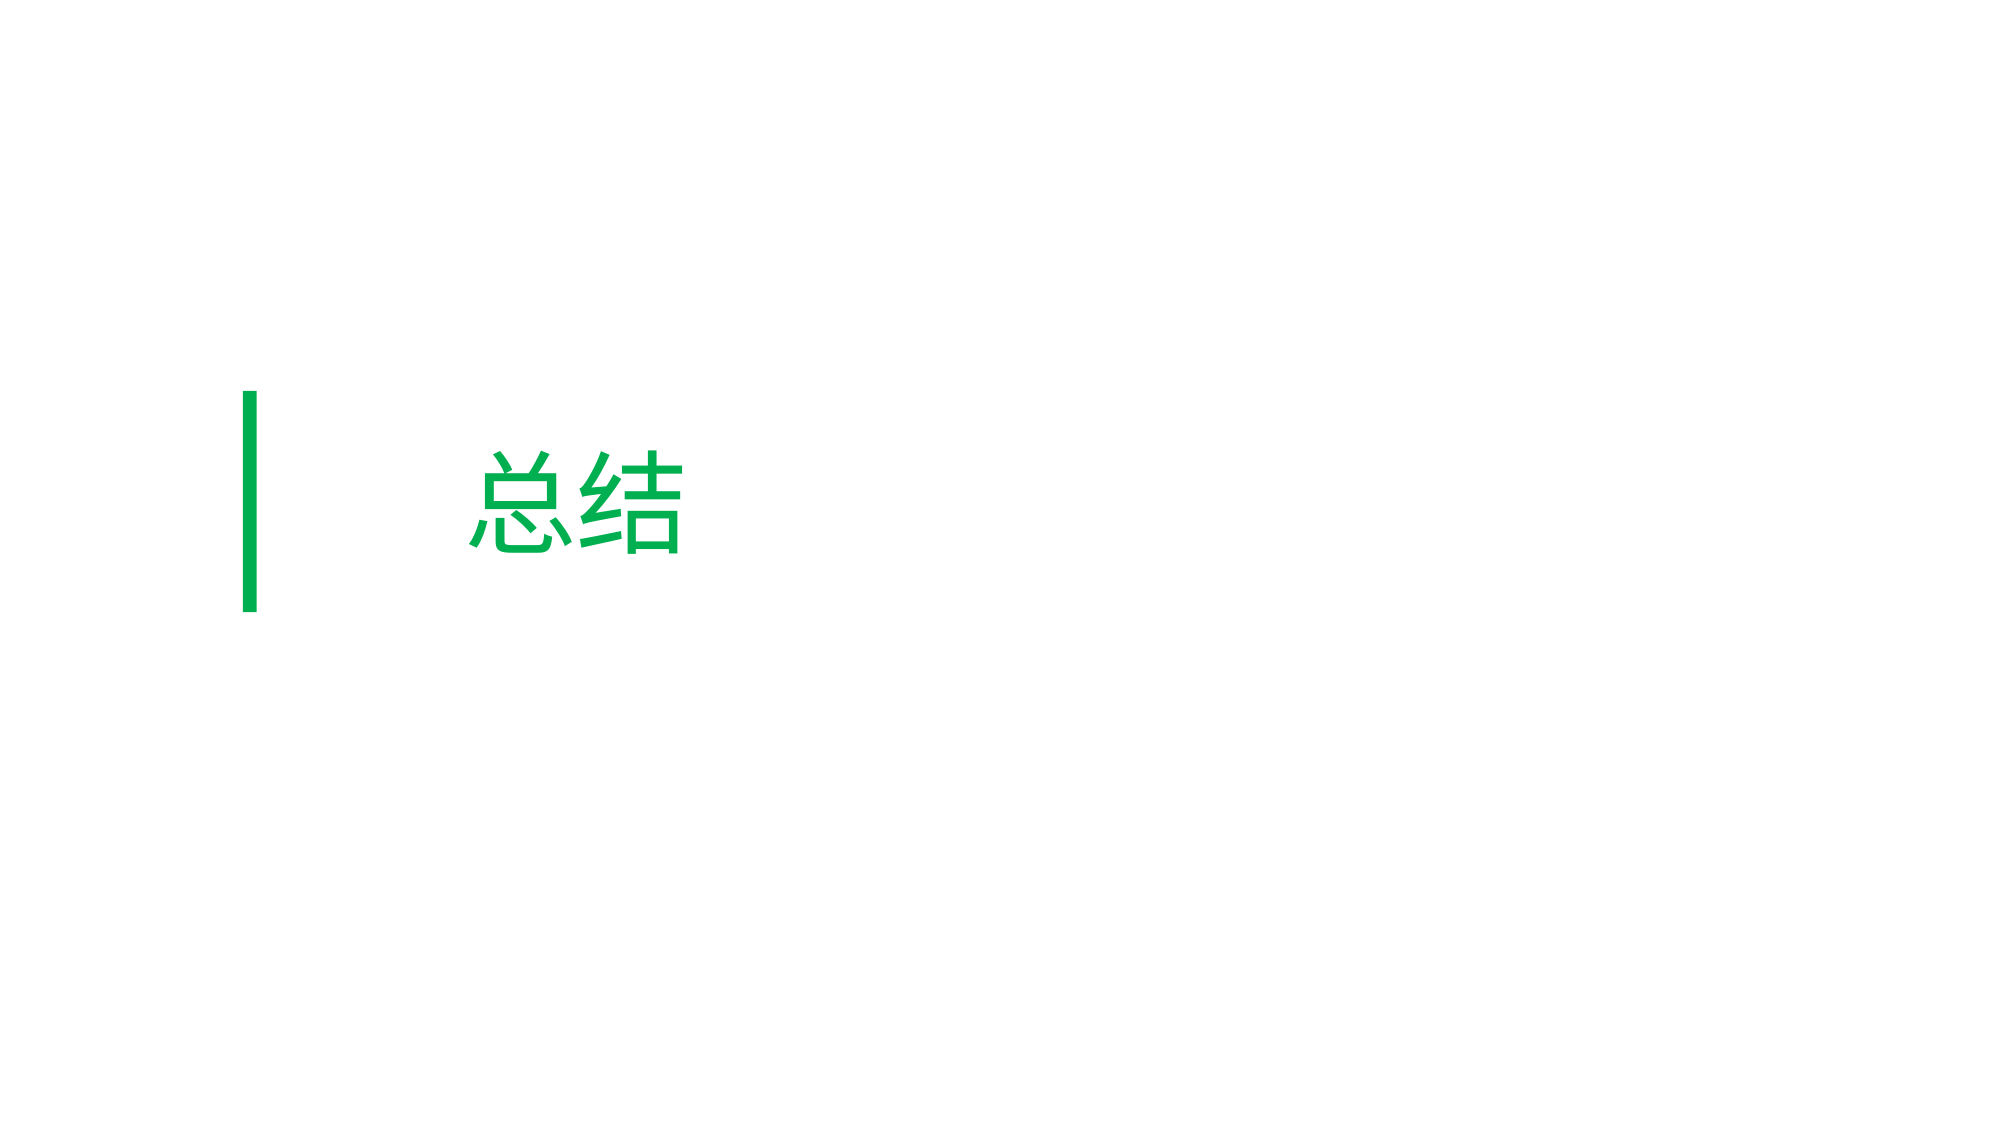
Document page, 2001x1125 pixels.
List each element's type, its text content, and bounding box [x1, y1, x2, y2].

text_box 总结 [449, 425, 705, 576]
text_box [241, 389, 259, 614]
